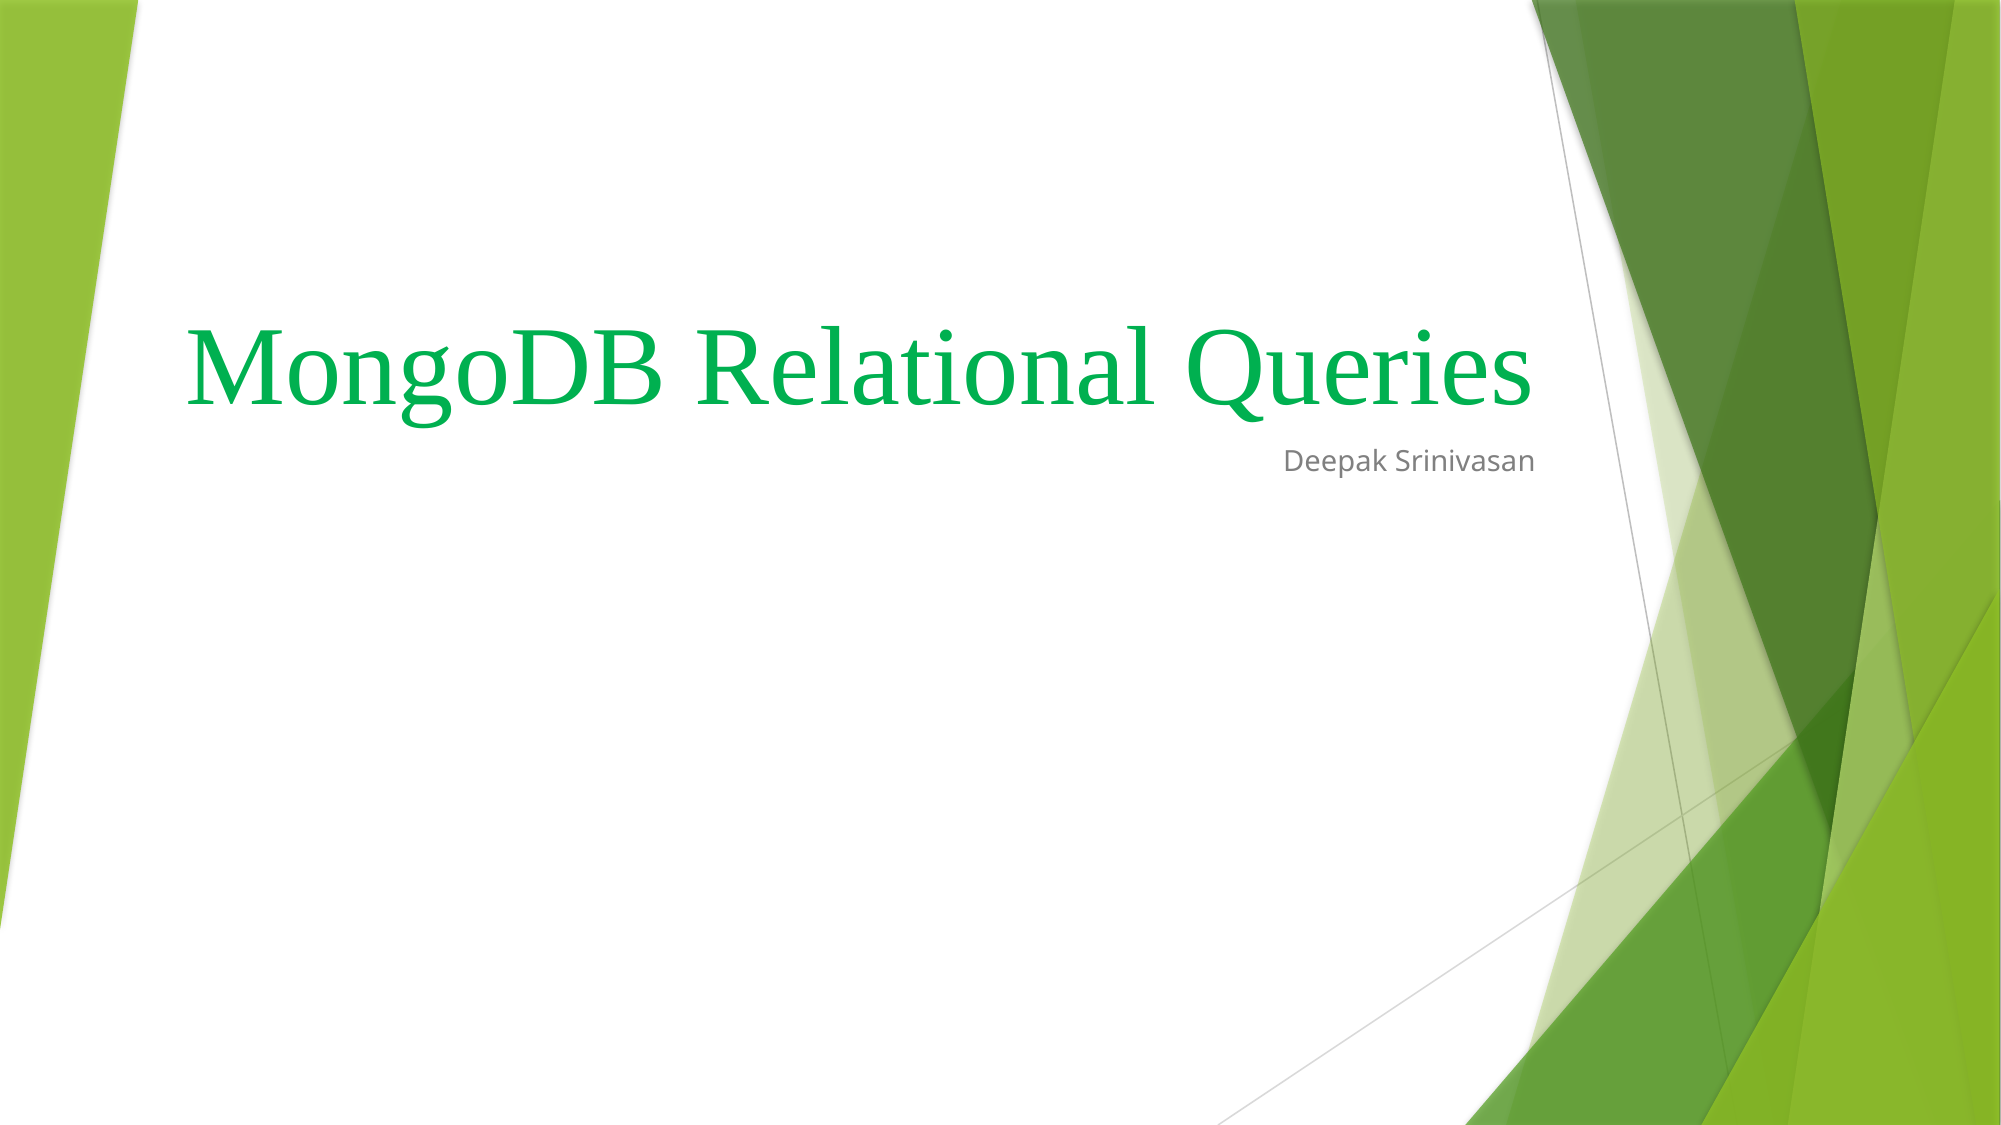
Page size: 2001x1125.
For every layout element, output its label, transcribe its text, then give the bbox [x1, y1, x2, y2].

subtitle Deepak Srinivasan [1220, 434, 1551, 505]
title MongoDB Relational Queries [152, 164, 1551, 435]
